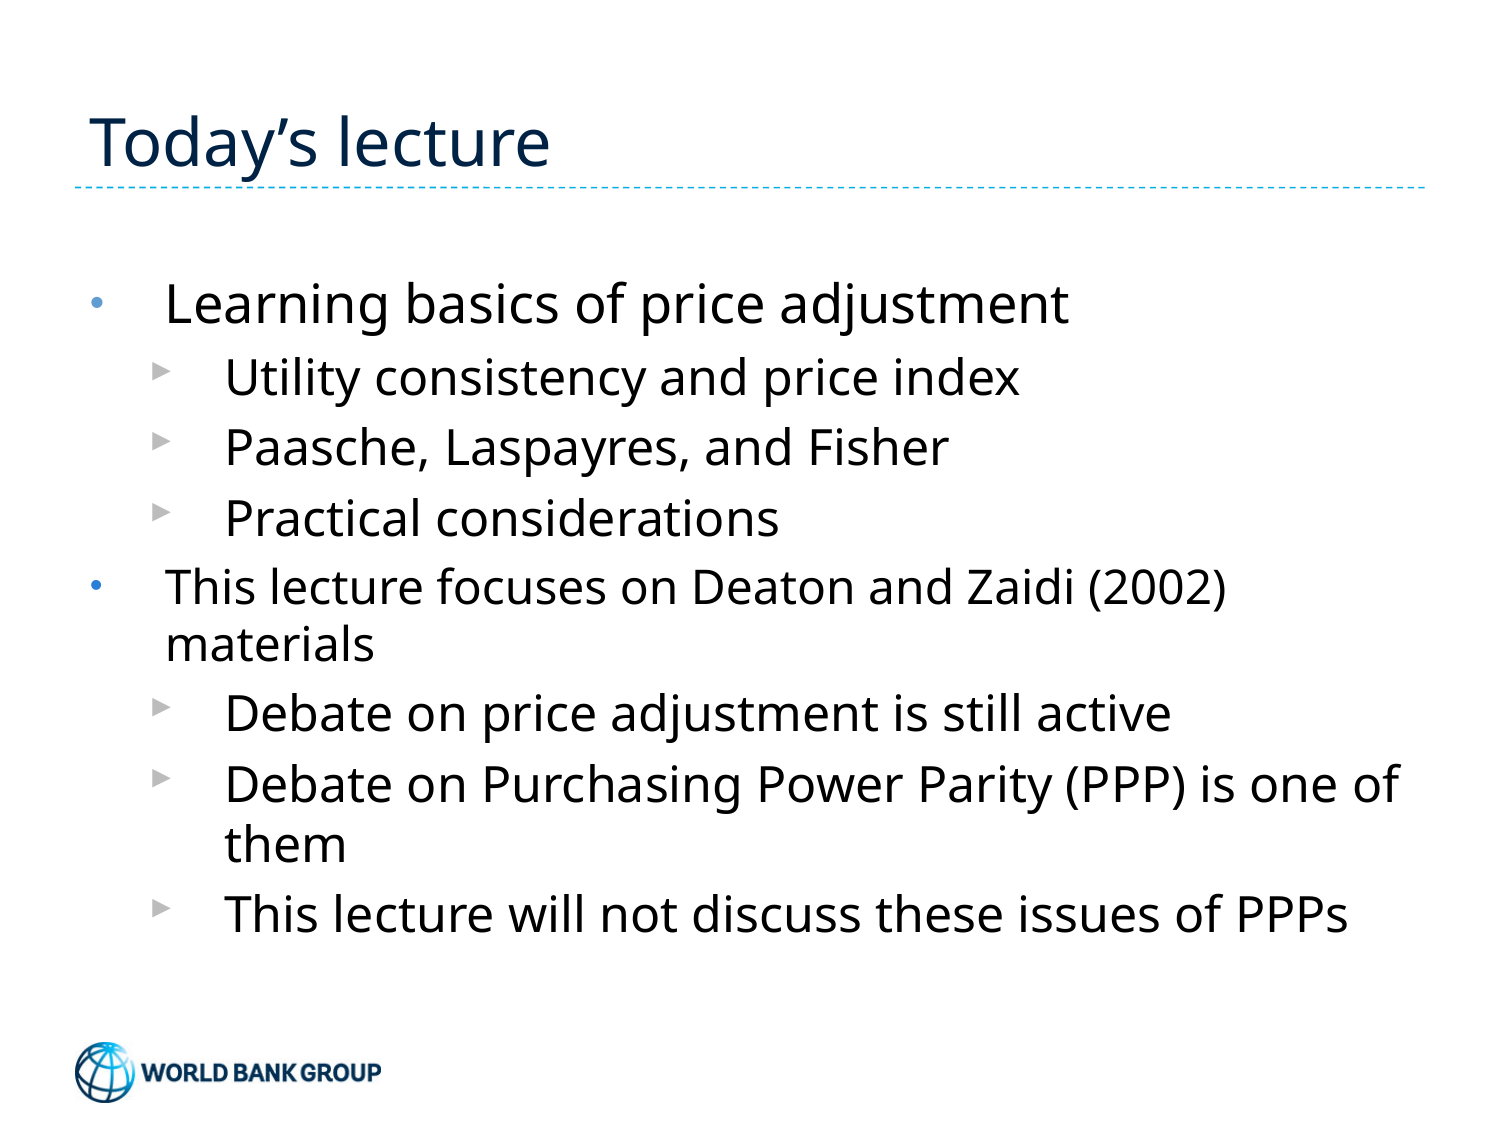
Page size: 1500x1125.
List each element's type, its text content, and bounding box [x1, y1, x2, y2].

picture [101, 1054, 110, 1066]
title Today’s lecture [75, 24, 1425, 188]
picture [92, 1052, 104, 1062]
list Learning basics of price adjustment Utility consistency and price index Paasche, Laspayres, and Fisher Practical considerations This lecture focuses on Deaton and Zaidi (2002) materials Debate on price adjustment is still active Debate on Purchasing Power Parity (PPP) is one of them This lecture will not discuss these issues of PPPs [75, 262, 1425, 1010]
picture [75, 1042, 381, 1103]
